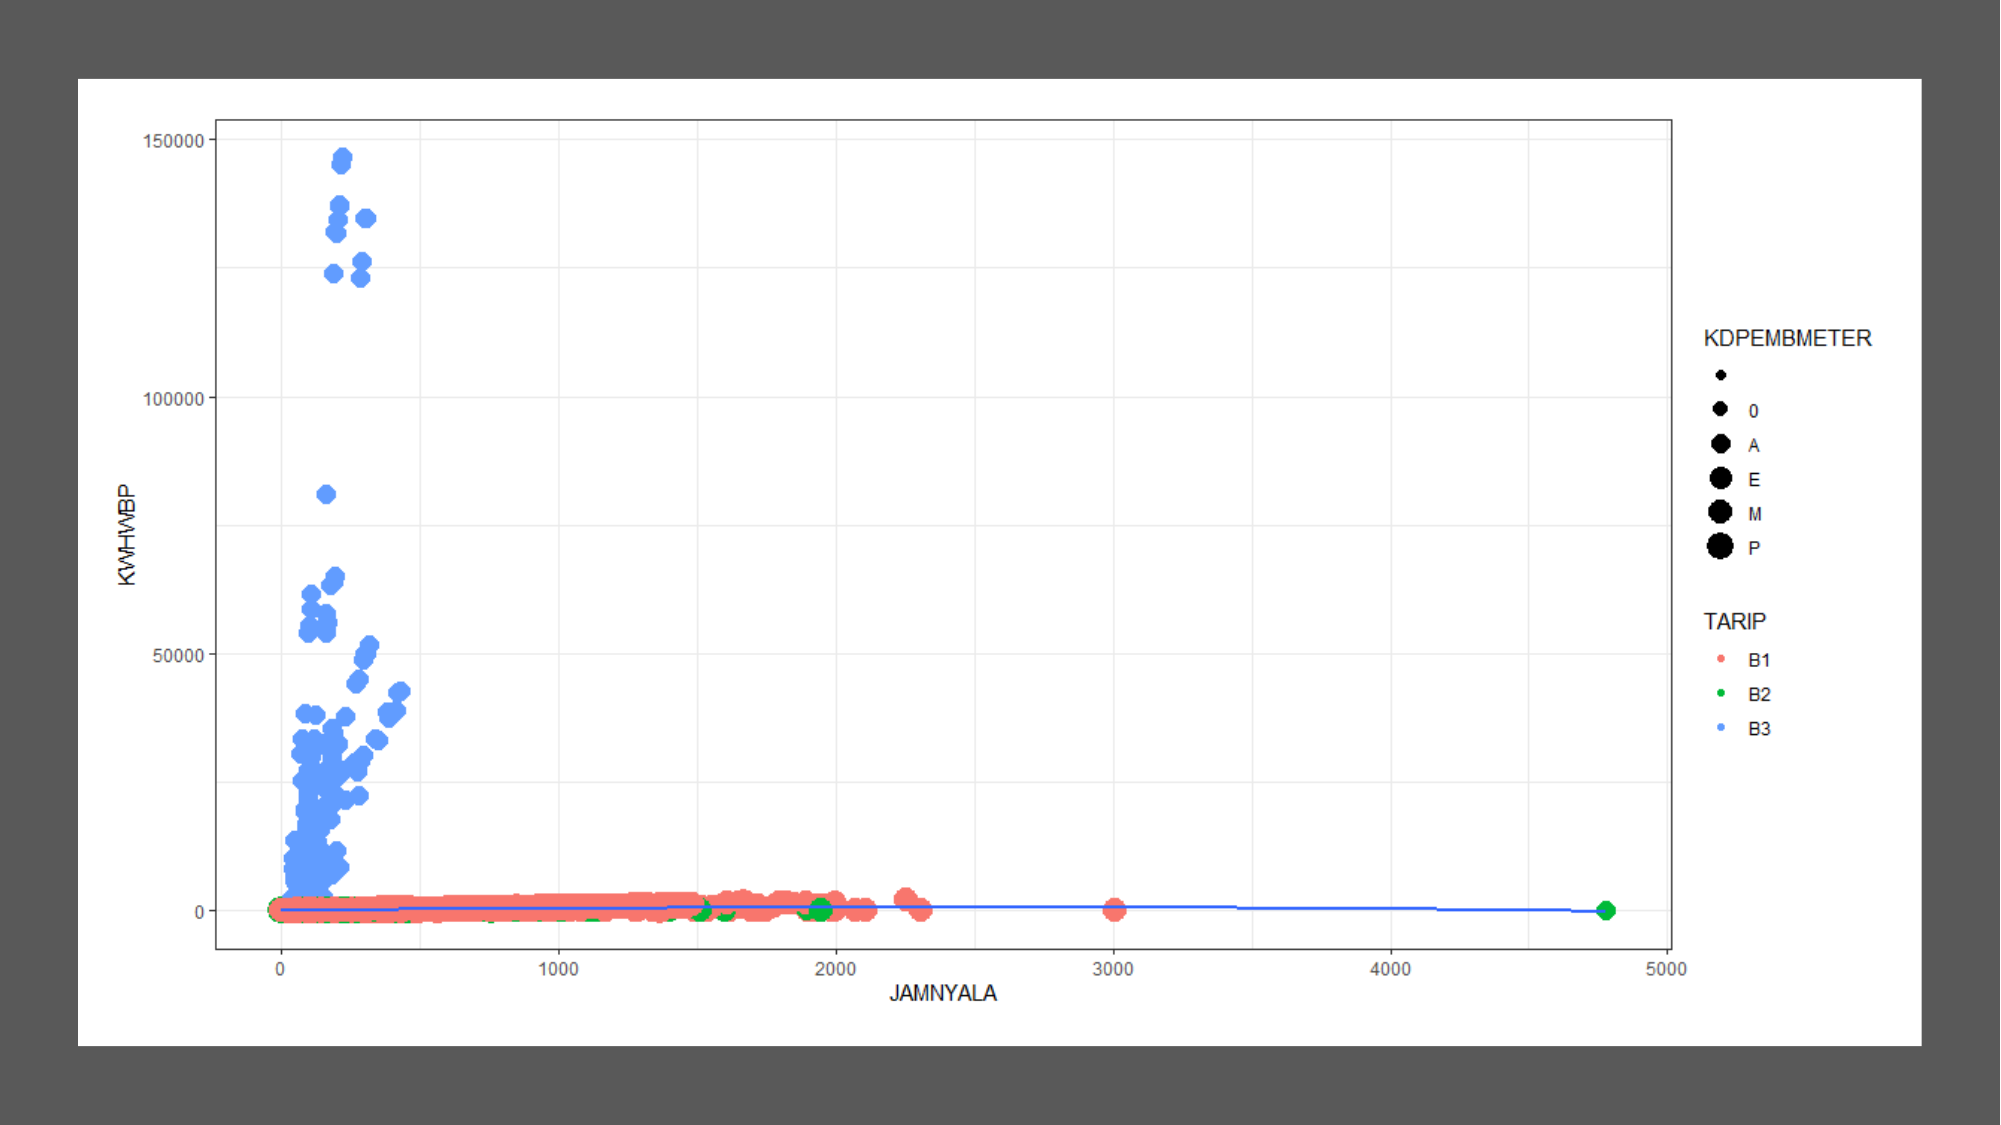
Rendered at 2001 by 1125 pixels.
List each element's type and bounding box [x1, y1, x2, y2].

picture [105, 109, 1895, 1016]
text_box [77, 78, 1923, 1047]
text_box [0, 0, 2000, 1125]
